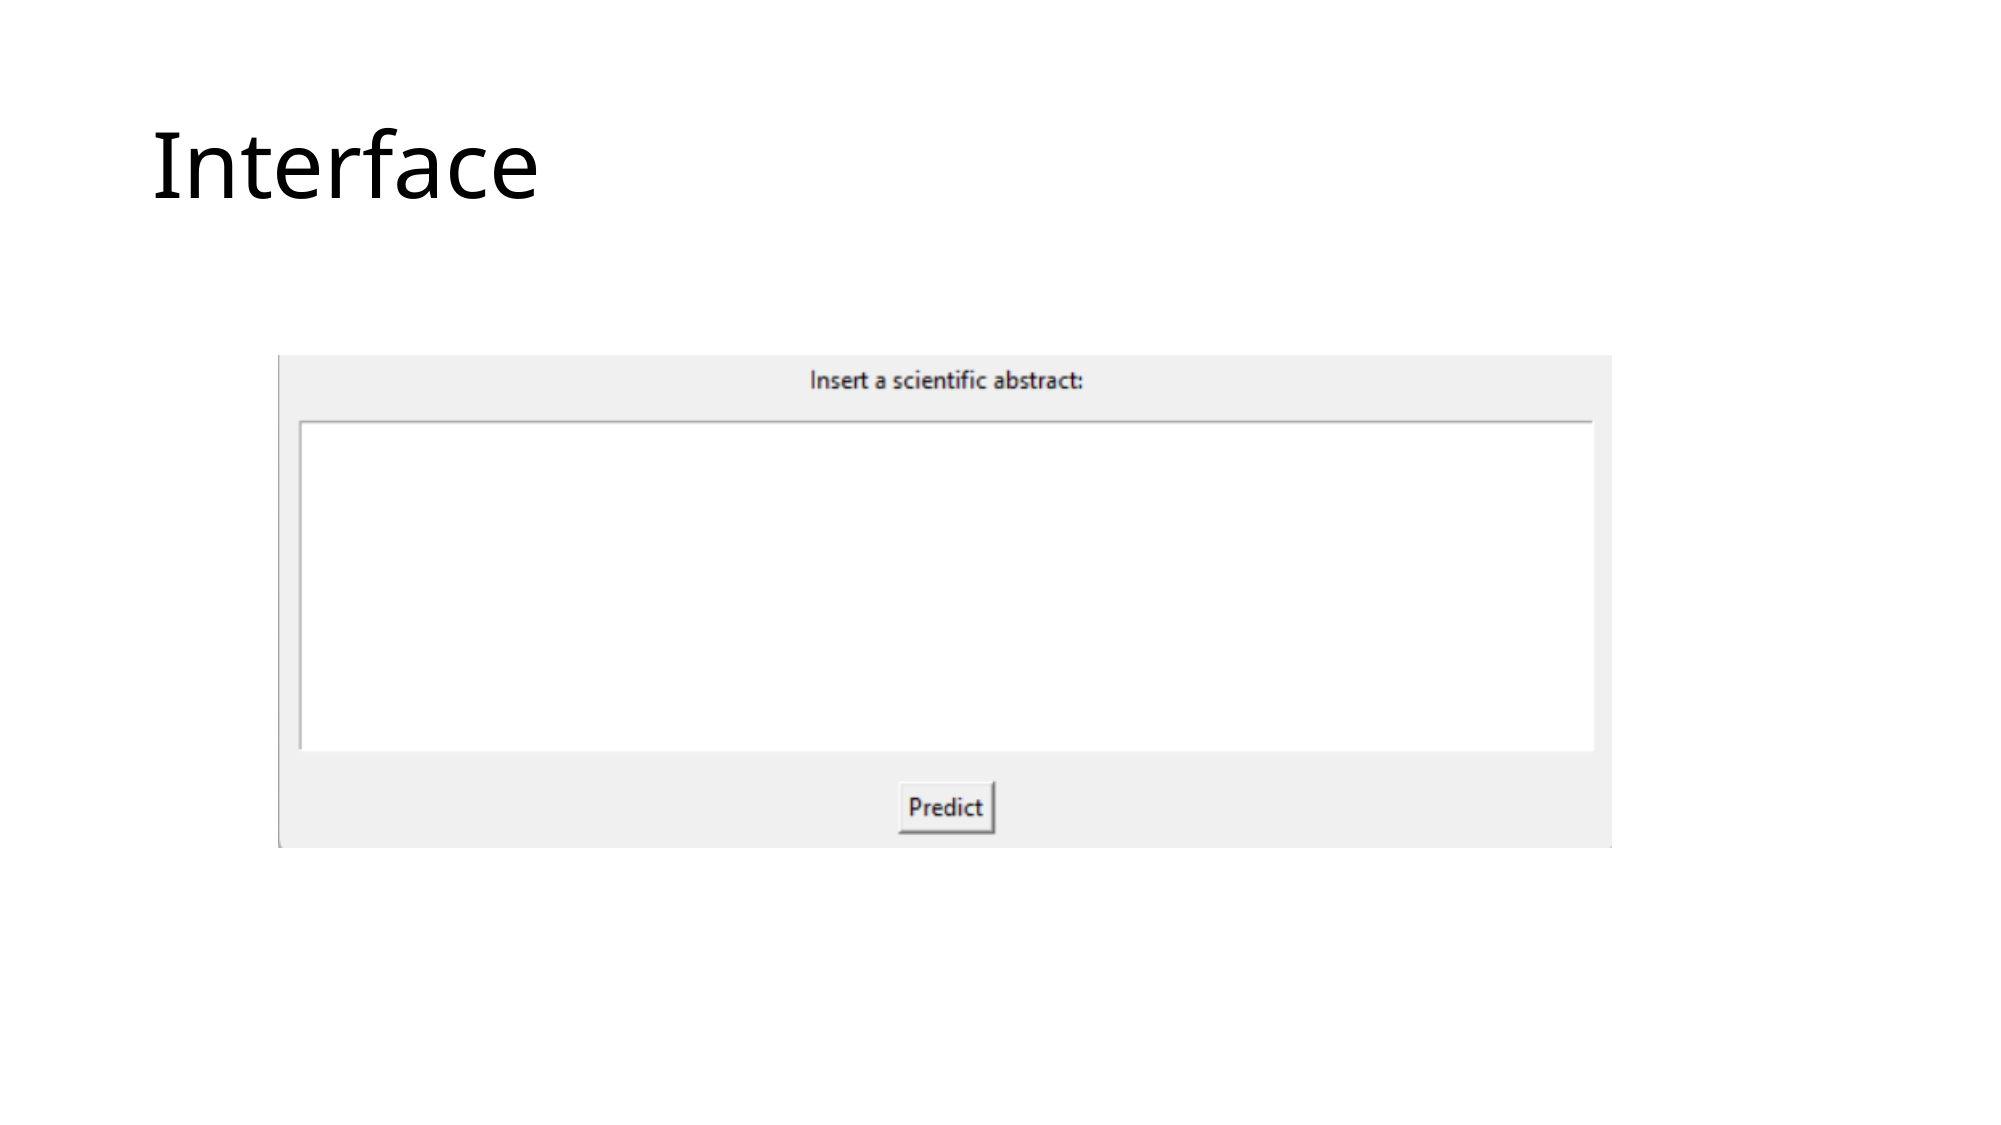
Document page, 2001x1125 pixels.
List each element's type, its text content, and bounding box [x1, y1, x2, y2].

title Interface [137, 59, 1863, 278]
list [277, 355, 1613, 849]
